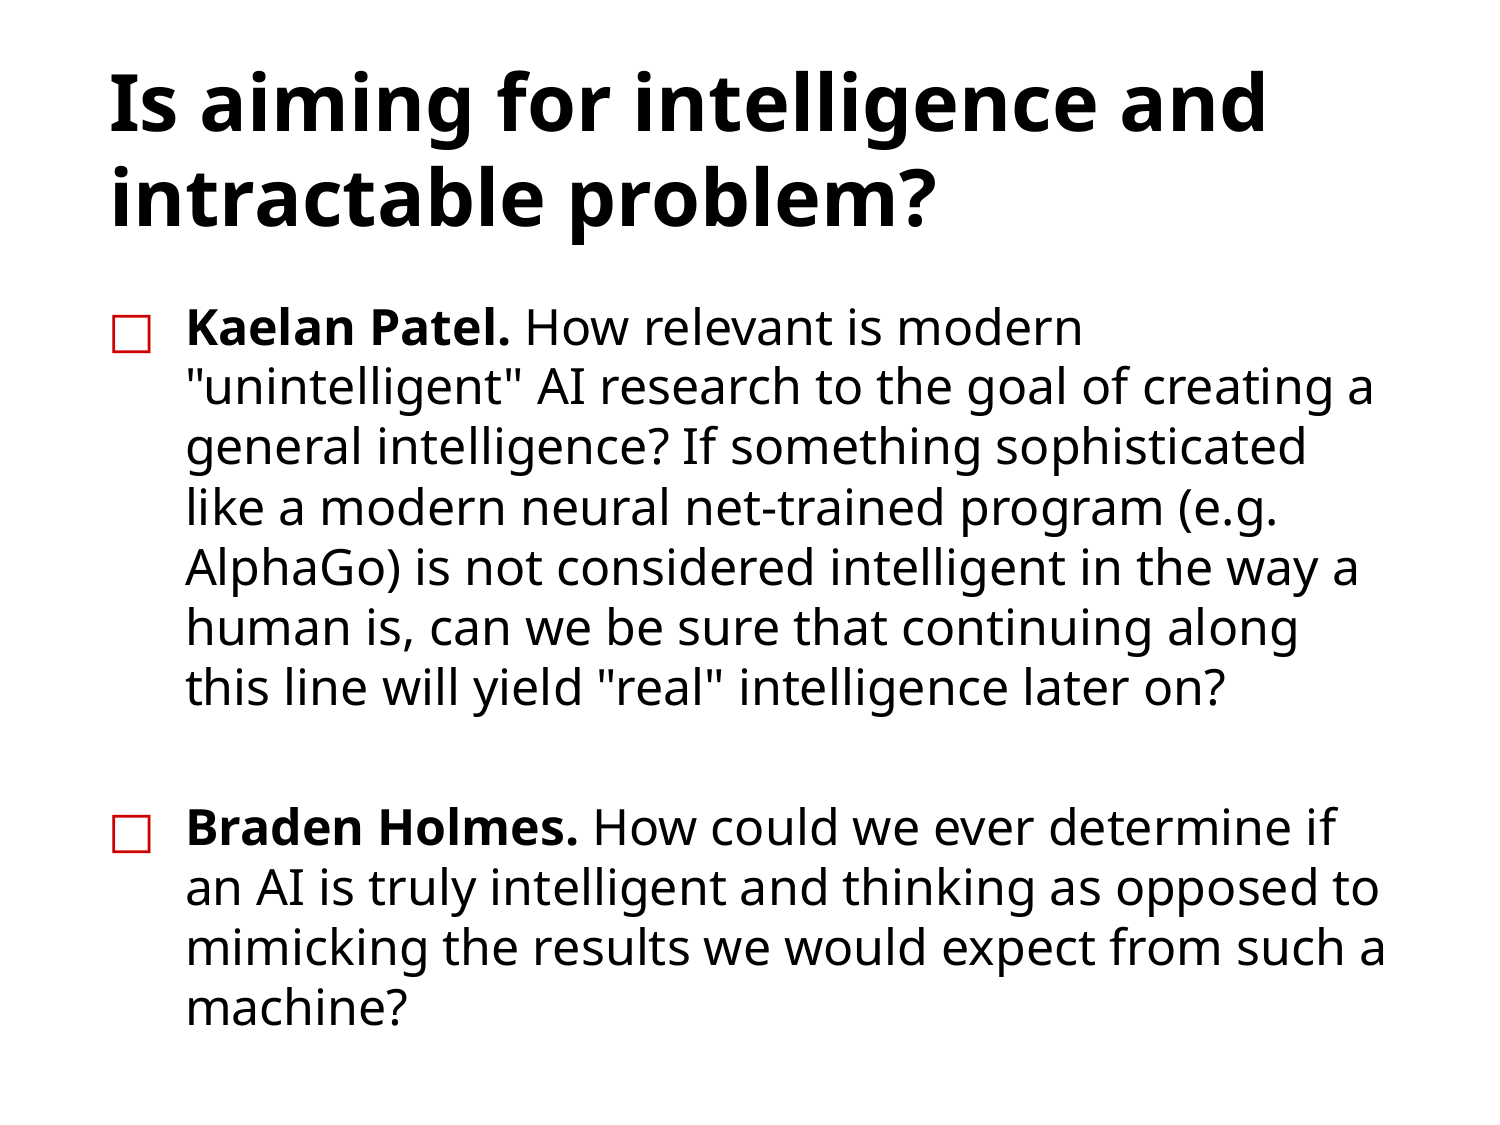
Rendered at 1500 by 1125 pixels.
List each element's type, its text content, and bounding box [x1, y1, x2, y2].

title Is aiming for intelligence and intractable problem? [94, 50, 1407, 250]
list Kaelan Patel. How relevant is modern "unintelligent" AI research to the goal of creating a general intelligence? If something sophisticated like a modern neural net-trained program (e.g. AlphaGo) is not considered intelligent in the way a human is, can we be sure that continuing along this line will yield "real" intelligence later on? Braden Holmes. How could we ever determine if an AI is truly intelligent and thinking as opposed to mimicking the results we would expect from such a machine? [92, 287, 1406, 1094]
